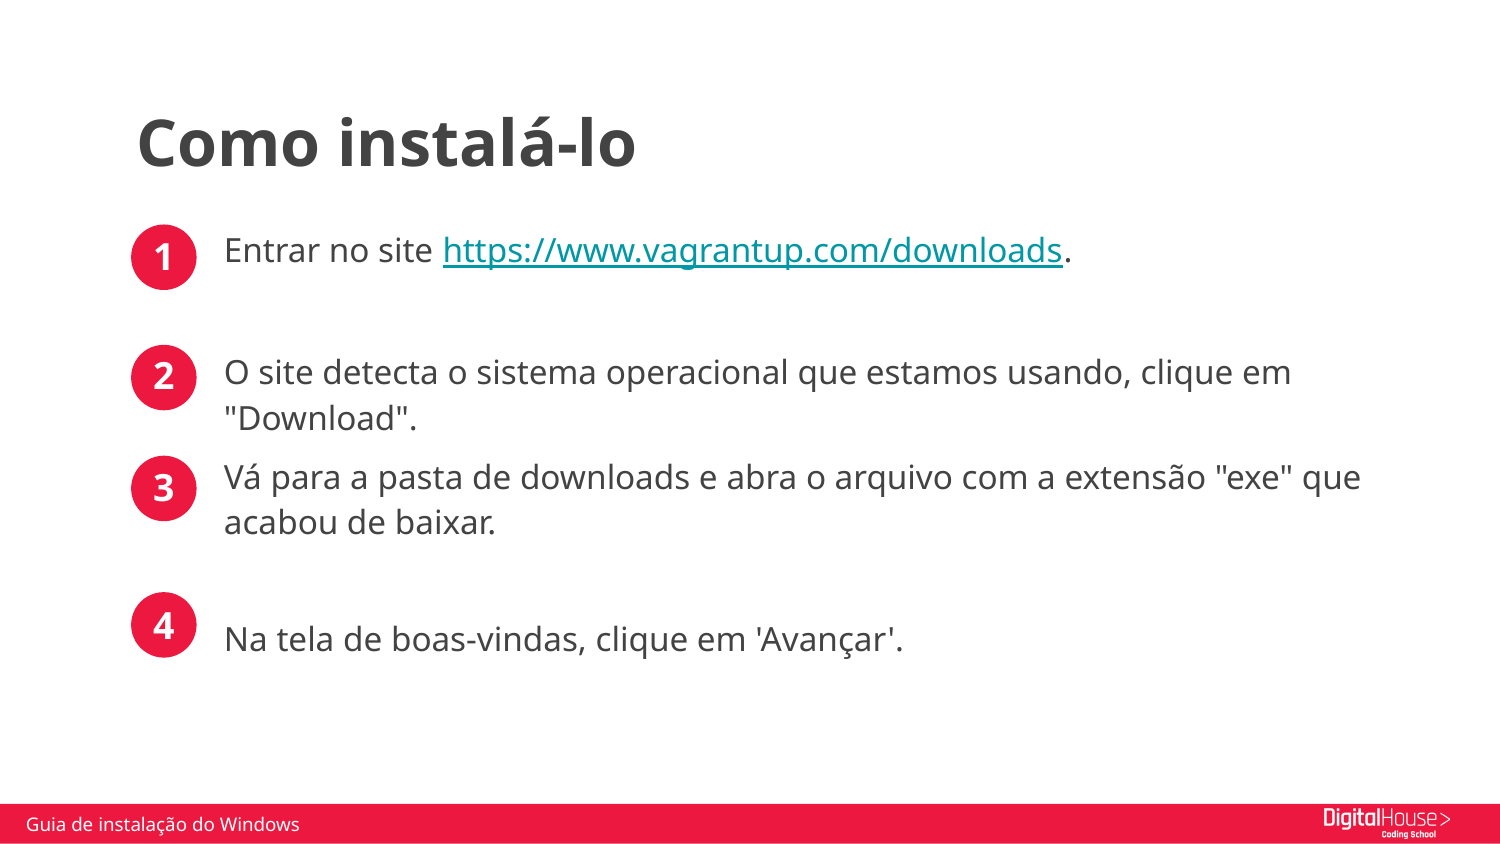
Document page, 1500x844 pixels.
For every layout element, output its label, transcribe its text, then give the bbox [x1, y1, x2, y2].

text_box 1 [131, 217, 197, 293]
text_box 3 [131, 449, 197, 525]
text_box [0, 803, 1500, 844]
picture [1324, 808, 1451, 839]
text_box Guia de instalação do Windows [18, 812, 378, 836]
text_box 2 [131, 336, 197, 412]
text_box Como instalá-lo [121, 108, 1054, 196]
text_box 4 [131, 586, 197, 662]
text_box Entrar no site https://www.vagrantup.com/downloads. O site detecta o sistema operacional que estamos usando, clique em "Download". Vá para a pasta de downloads e abra o arquivo com a extensão "exe" que acabou de baixar. Na tela de boas-vindas, clique em 'Avançar'. [209, 207, 1454, 663]
